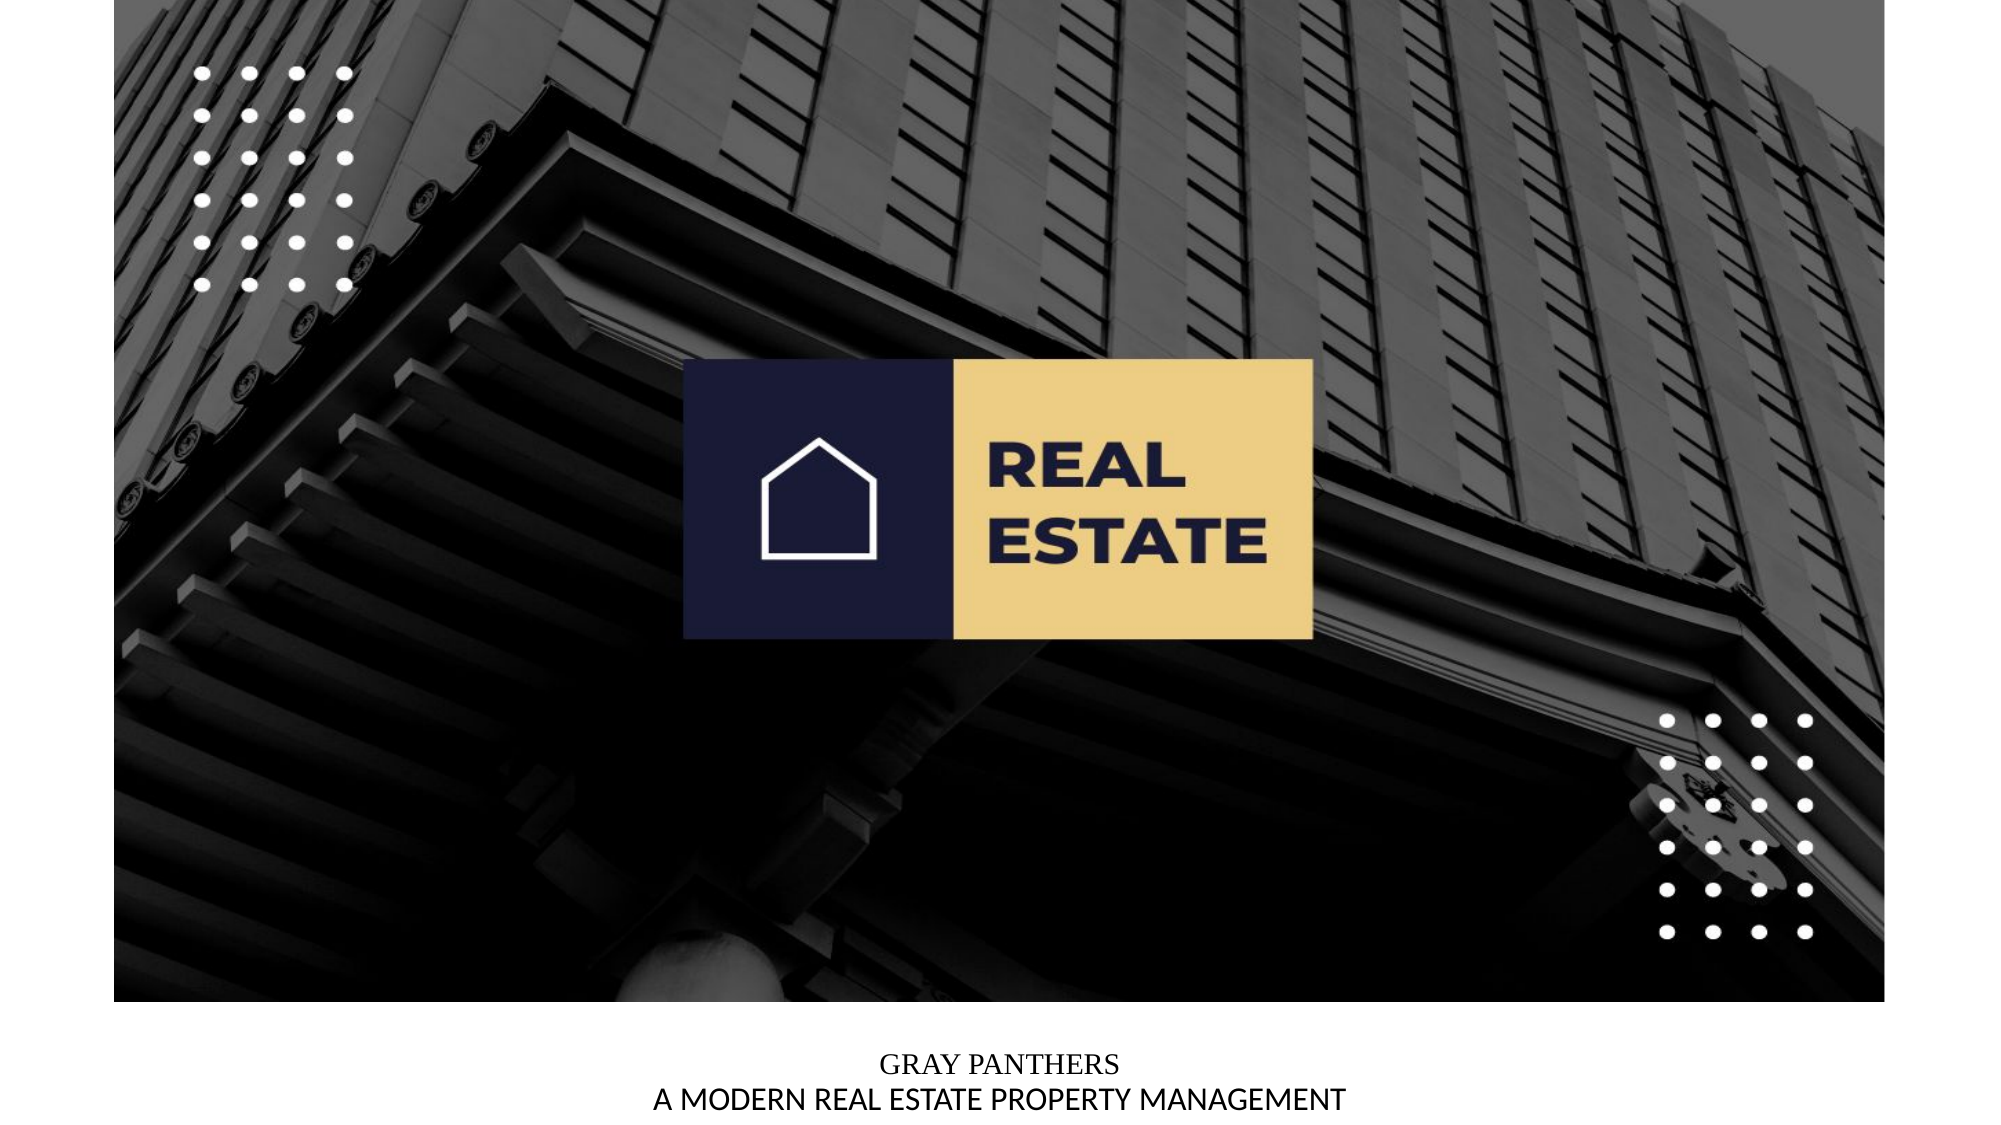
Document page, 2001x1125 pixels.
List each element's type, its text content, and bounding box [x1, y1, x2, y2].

title GRAY PANTHERS A MODERN REAL ESTATE PROPERTY MANAGEMENT [249, 1041, 1750, 1125]
picture [114, 0, 1886, 1002]
